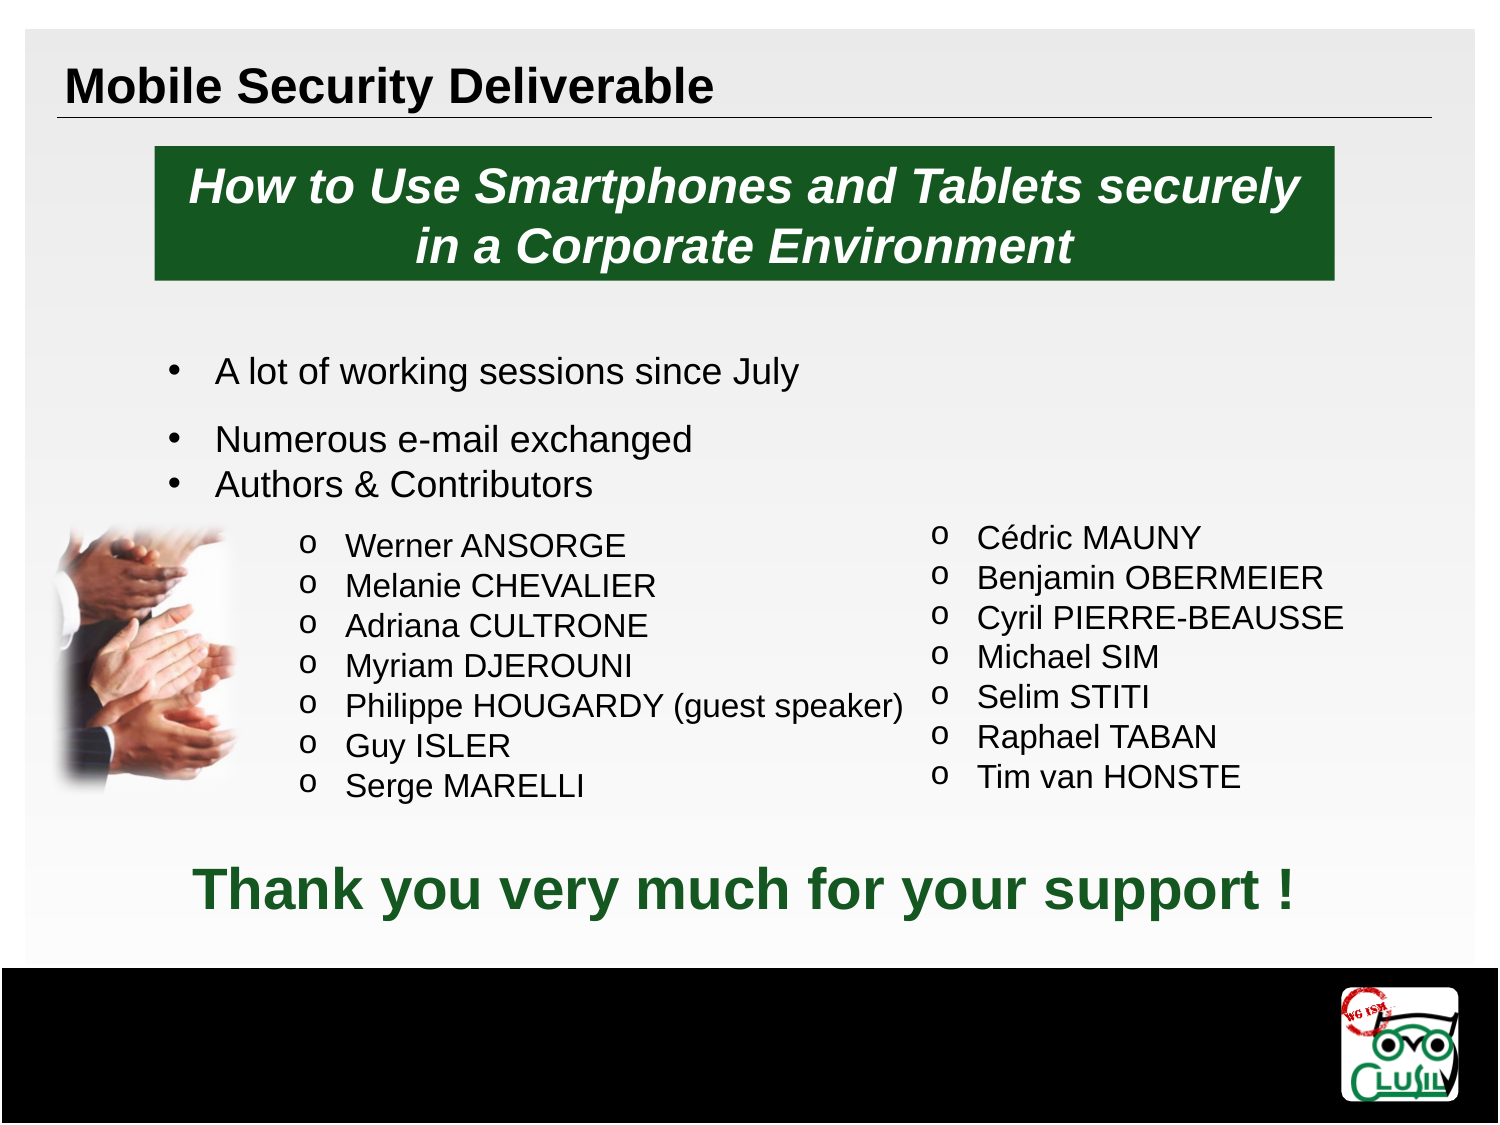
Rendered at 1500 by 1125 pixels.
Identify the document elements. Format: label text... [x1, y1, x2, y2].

text_box Mobile Security Deliverable [49, 46, 1303, 121]
text_box Cédric MAUNY Benjamin OBERMEIER Cyril PIERRE-BEAUSSE Michael SIM Selim STITI Raphael TABAN Tim van HONSTE [915, 508, 1500, 803]
picture [1341, 987, 1459, 1102]
text_box A lot of working sessions since July Numerous e-mail exchanged Authors & Contributors Werner ANSORGE Melanie CHEVALIER Adriana CULTRONE Myriam DJEROUNI Philippe HOUGARDY (guest speaker) Guy ISLER Serge MARELLI [153, 339, 1200, 812]
picture [49, 521, 247, 797]
text_box Thank you very much for your support ! [74, 844, 1416, 929]
text_box How to Use Smartphones and Tablets securely in a Corporate Environment [154, 146, 1335, 281]
